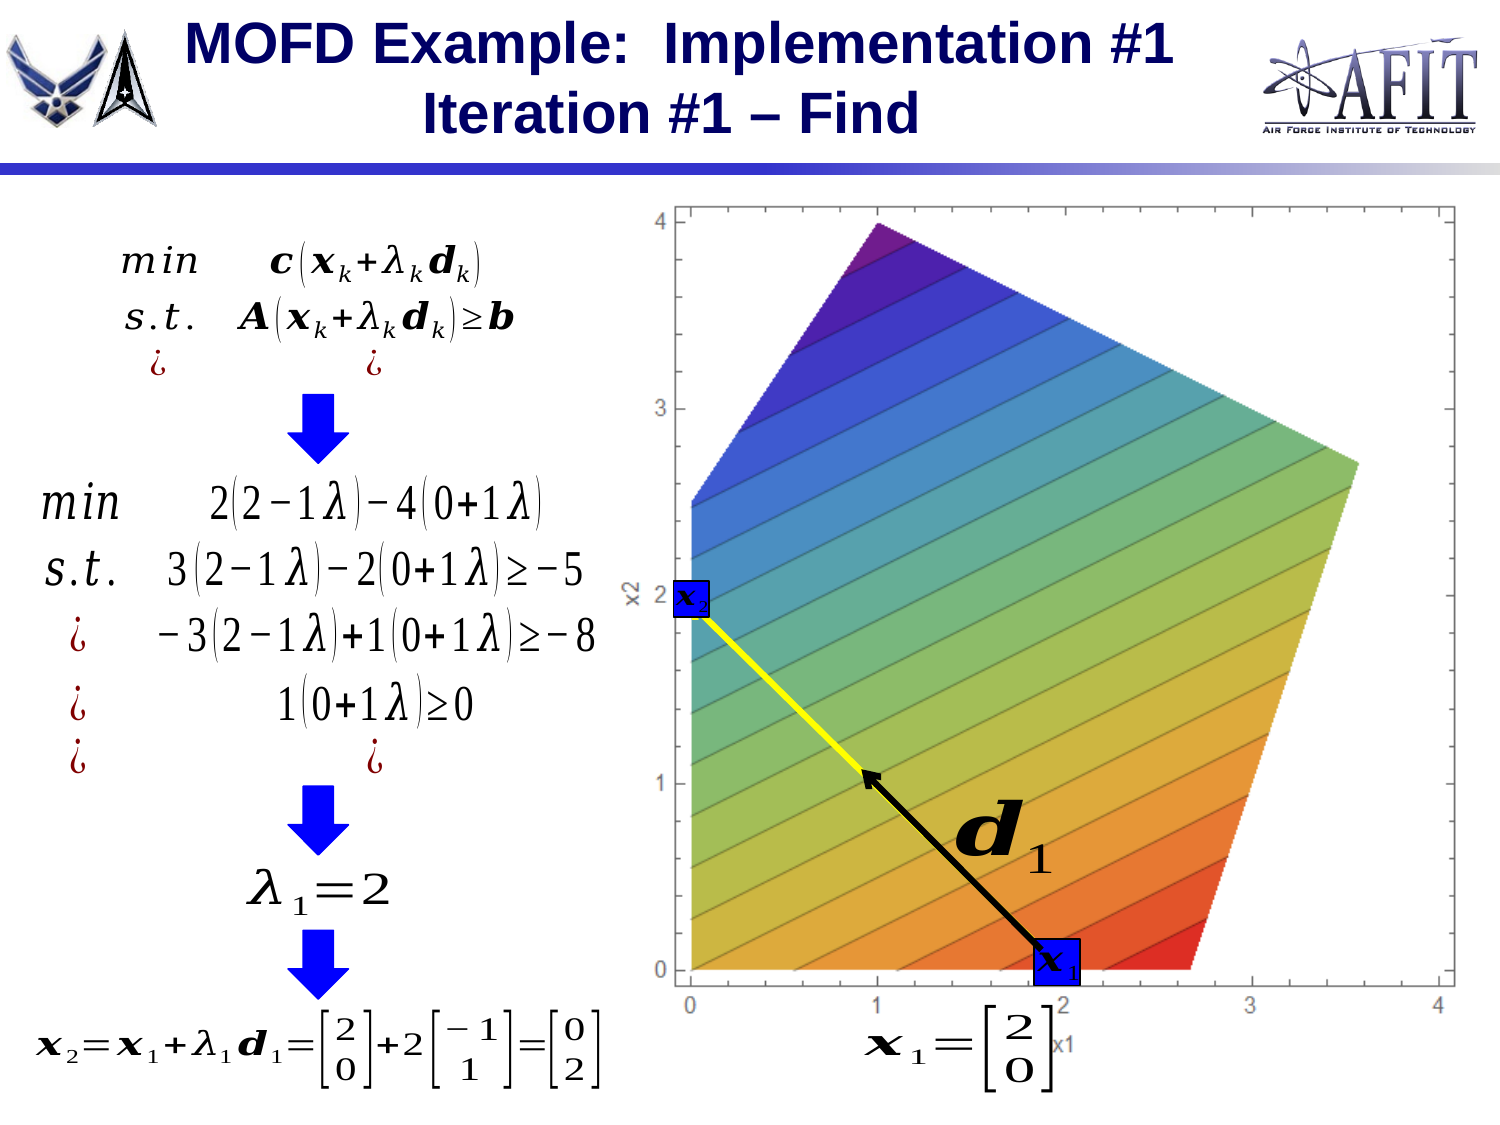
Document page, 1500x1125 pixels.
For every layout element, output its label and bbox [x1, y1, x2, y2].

text_box [861, 768, 1080, 1095]
picture [6, 29, 178, 128]
text_box [33, 581, 1043, 1091]
text_box [39, 394, 597, 579]
picture [611, 197, 1465, 1065]
